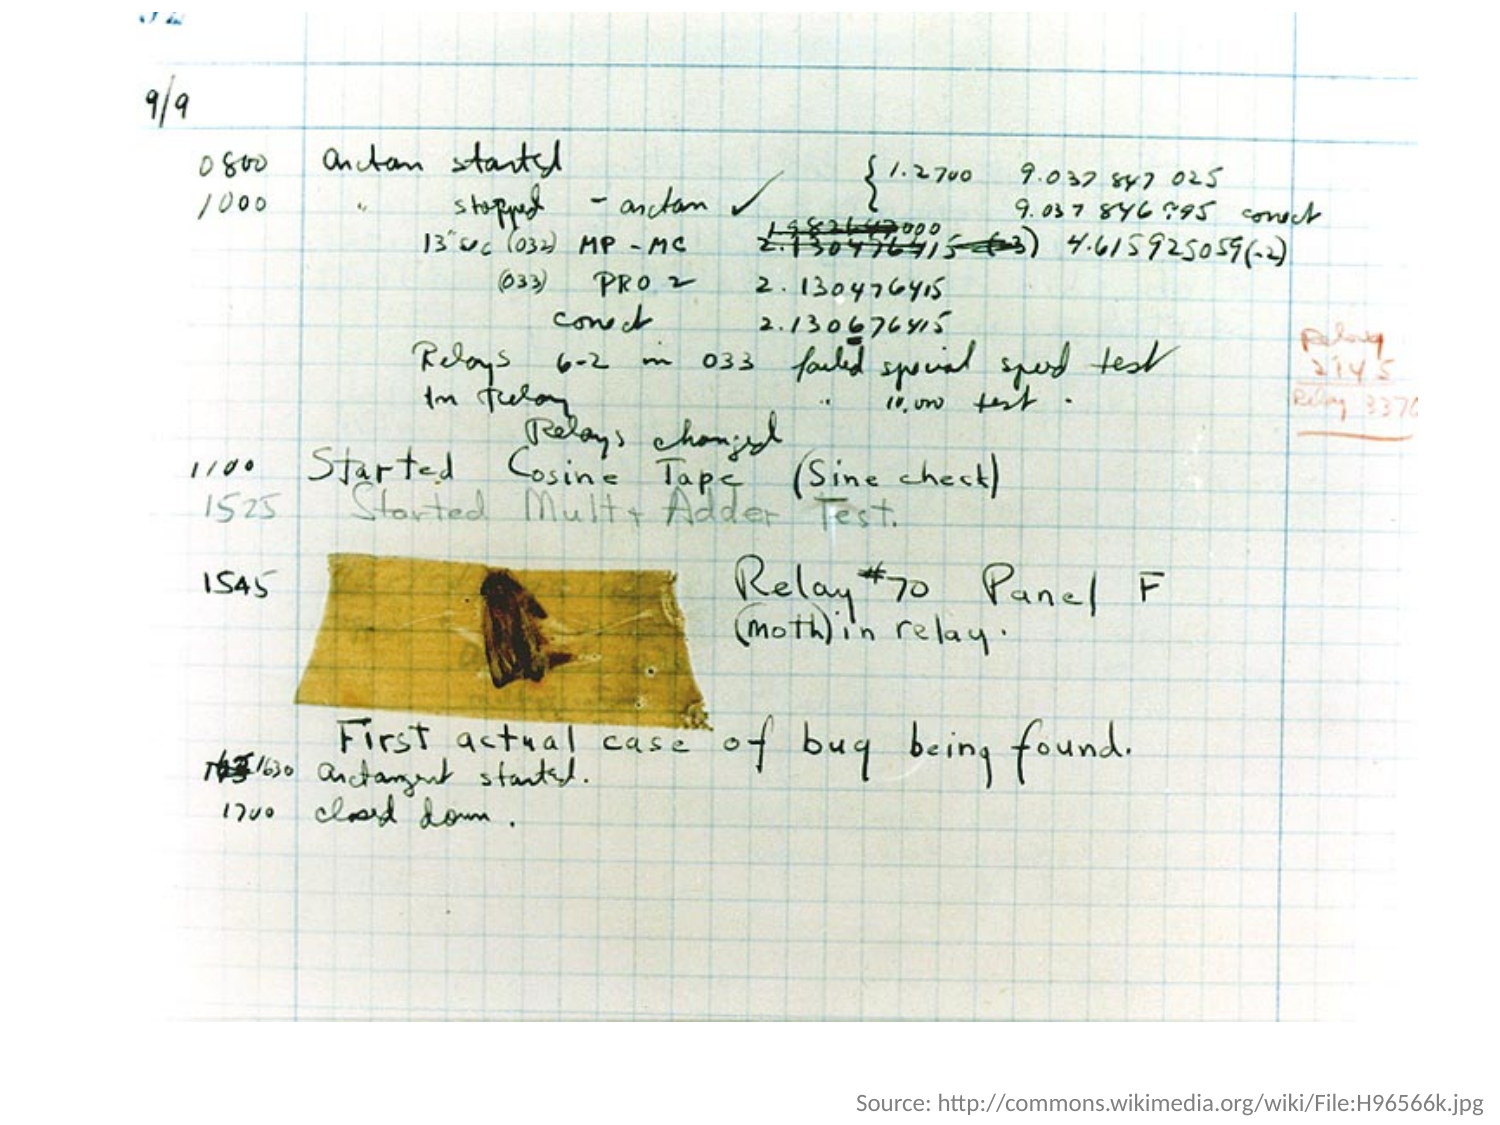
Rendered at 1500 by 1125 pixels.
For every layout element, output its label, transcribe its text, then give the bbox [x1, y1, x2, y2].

text_box Source: http://commons.wikimedia.org/wiki/File:H96566k.jpg [749, 1079, 1500, 1125]
picture [135, 11, 1418, 1022]
